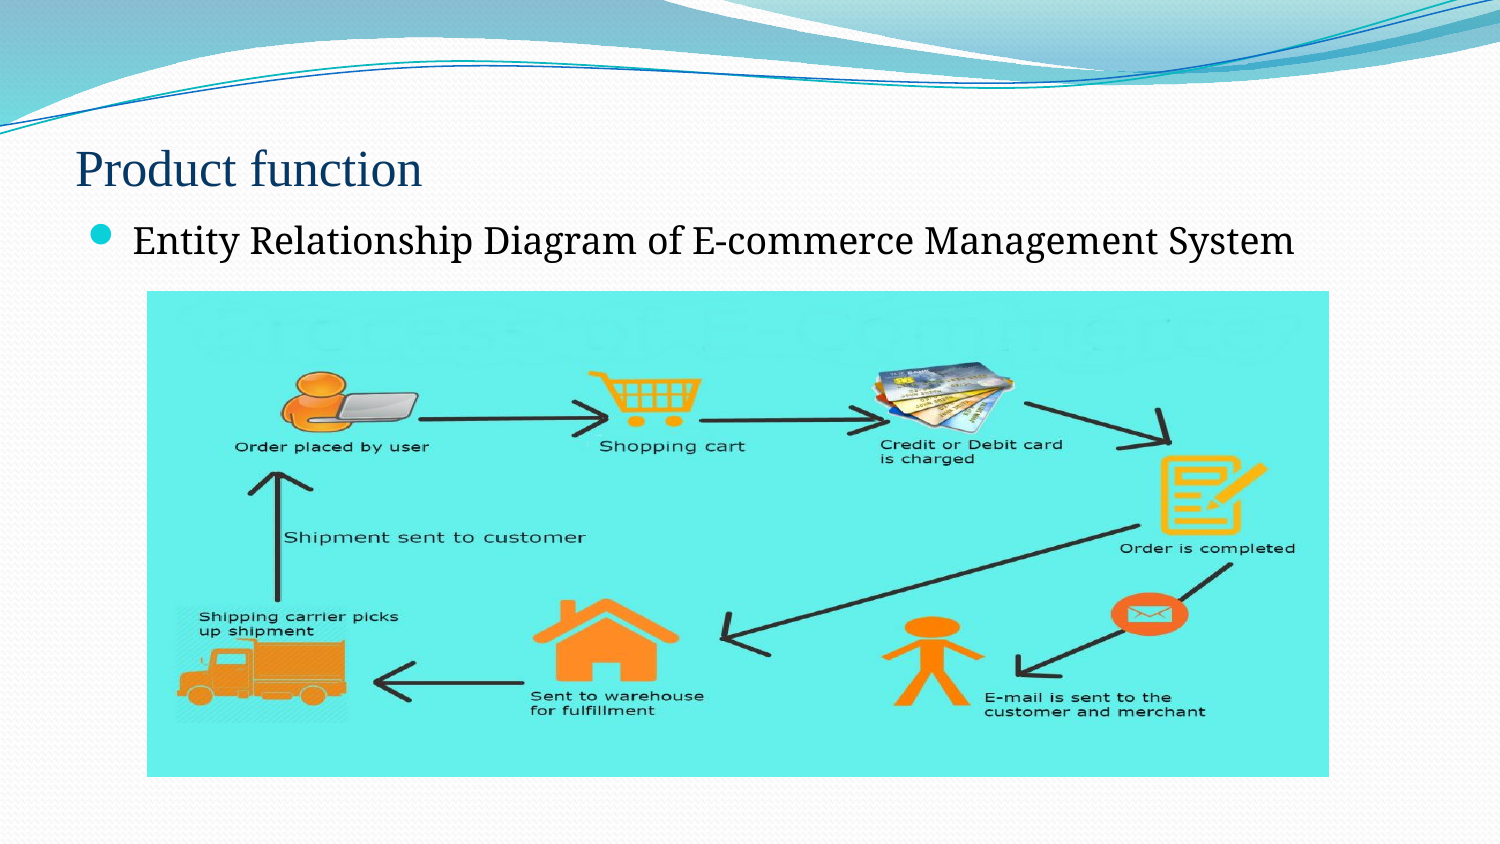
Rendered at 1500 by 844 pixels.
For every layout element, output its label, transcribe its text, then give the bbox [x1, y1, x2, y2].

list Entity Relationship Diagram of E-commerce Management System [72, 209, 1423, 824]
picture [147, 291, 1329, 777]
title Product function [75, 126, 1425, 198]
